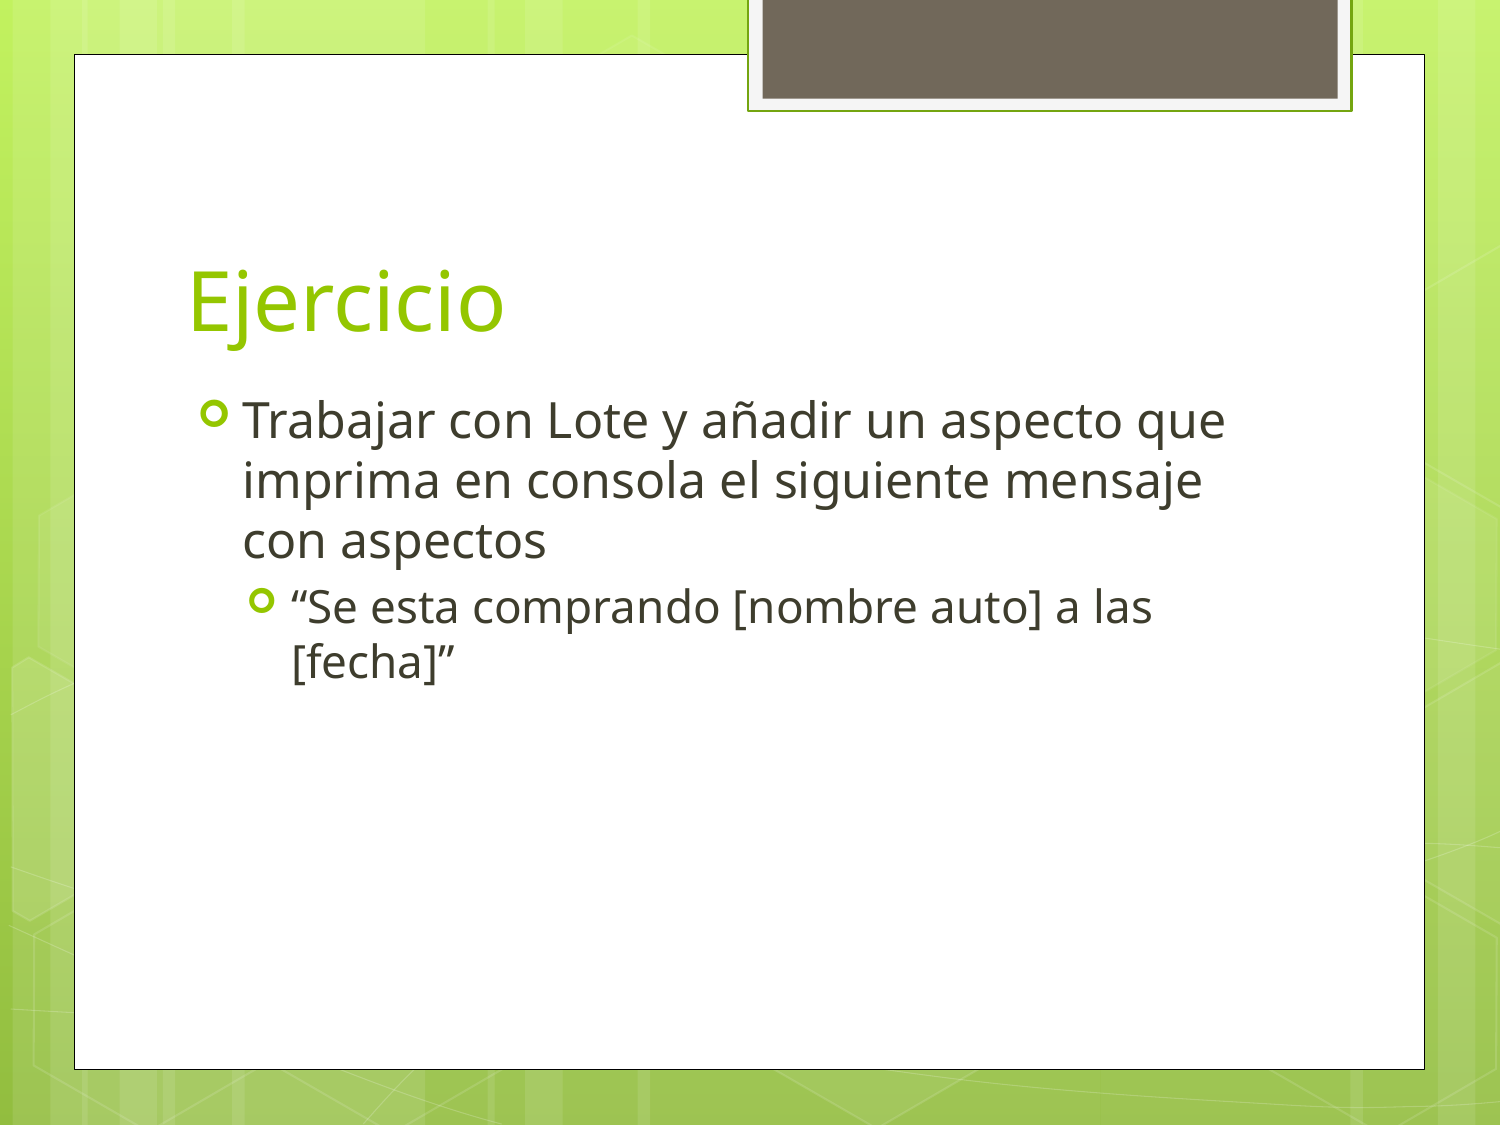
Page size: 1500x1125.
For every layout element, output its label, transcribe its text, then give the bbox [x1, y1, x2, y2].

title Ejercicio [171, 168, 1324, 357]
list Trabajar con Lote y añadir un aspecto que imprima en consola el siguiente mensaje con aspectos “Se esta comprando [nombre auto] a las [fecha]” [171, 381, 1283, 957]
